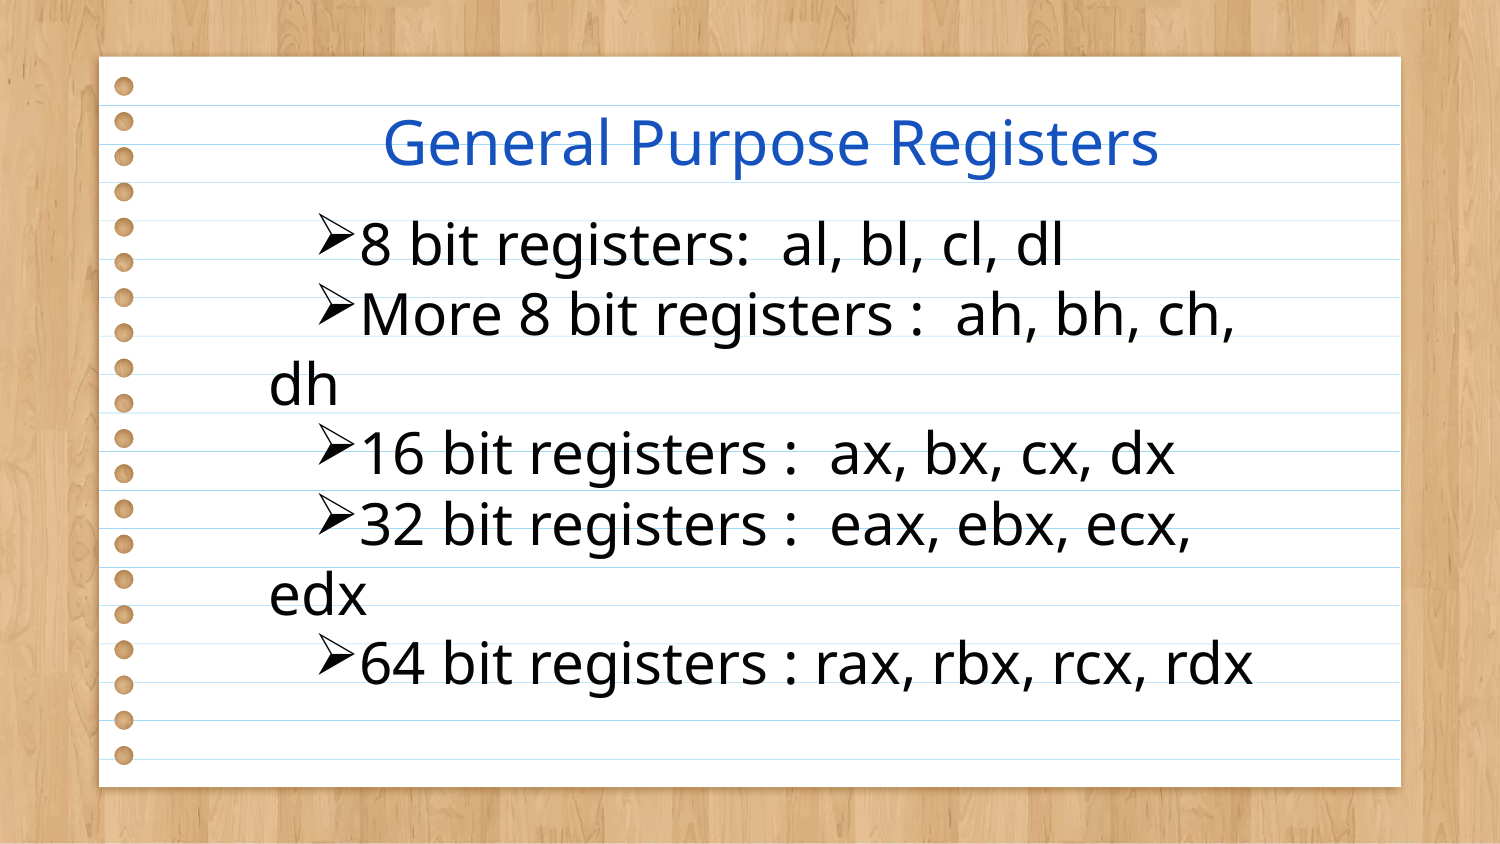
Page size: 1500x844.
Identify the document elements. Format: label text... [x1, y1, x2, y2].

title General Purpose Registers [153, 87, 1390, 192]
subtitle 8 bit registers: al, bl, cl, dl More 8 bit registers : ah, bh, ch, dh 16 bit registers : ax, bx, cx, dx 32 bit registers : eax, ebx, ecx, edx 64 bit registers : rax, rbx, rcx, rdx [215, 192, 1285, 733]
picture [0, 0, 1500, 844]
